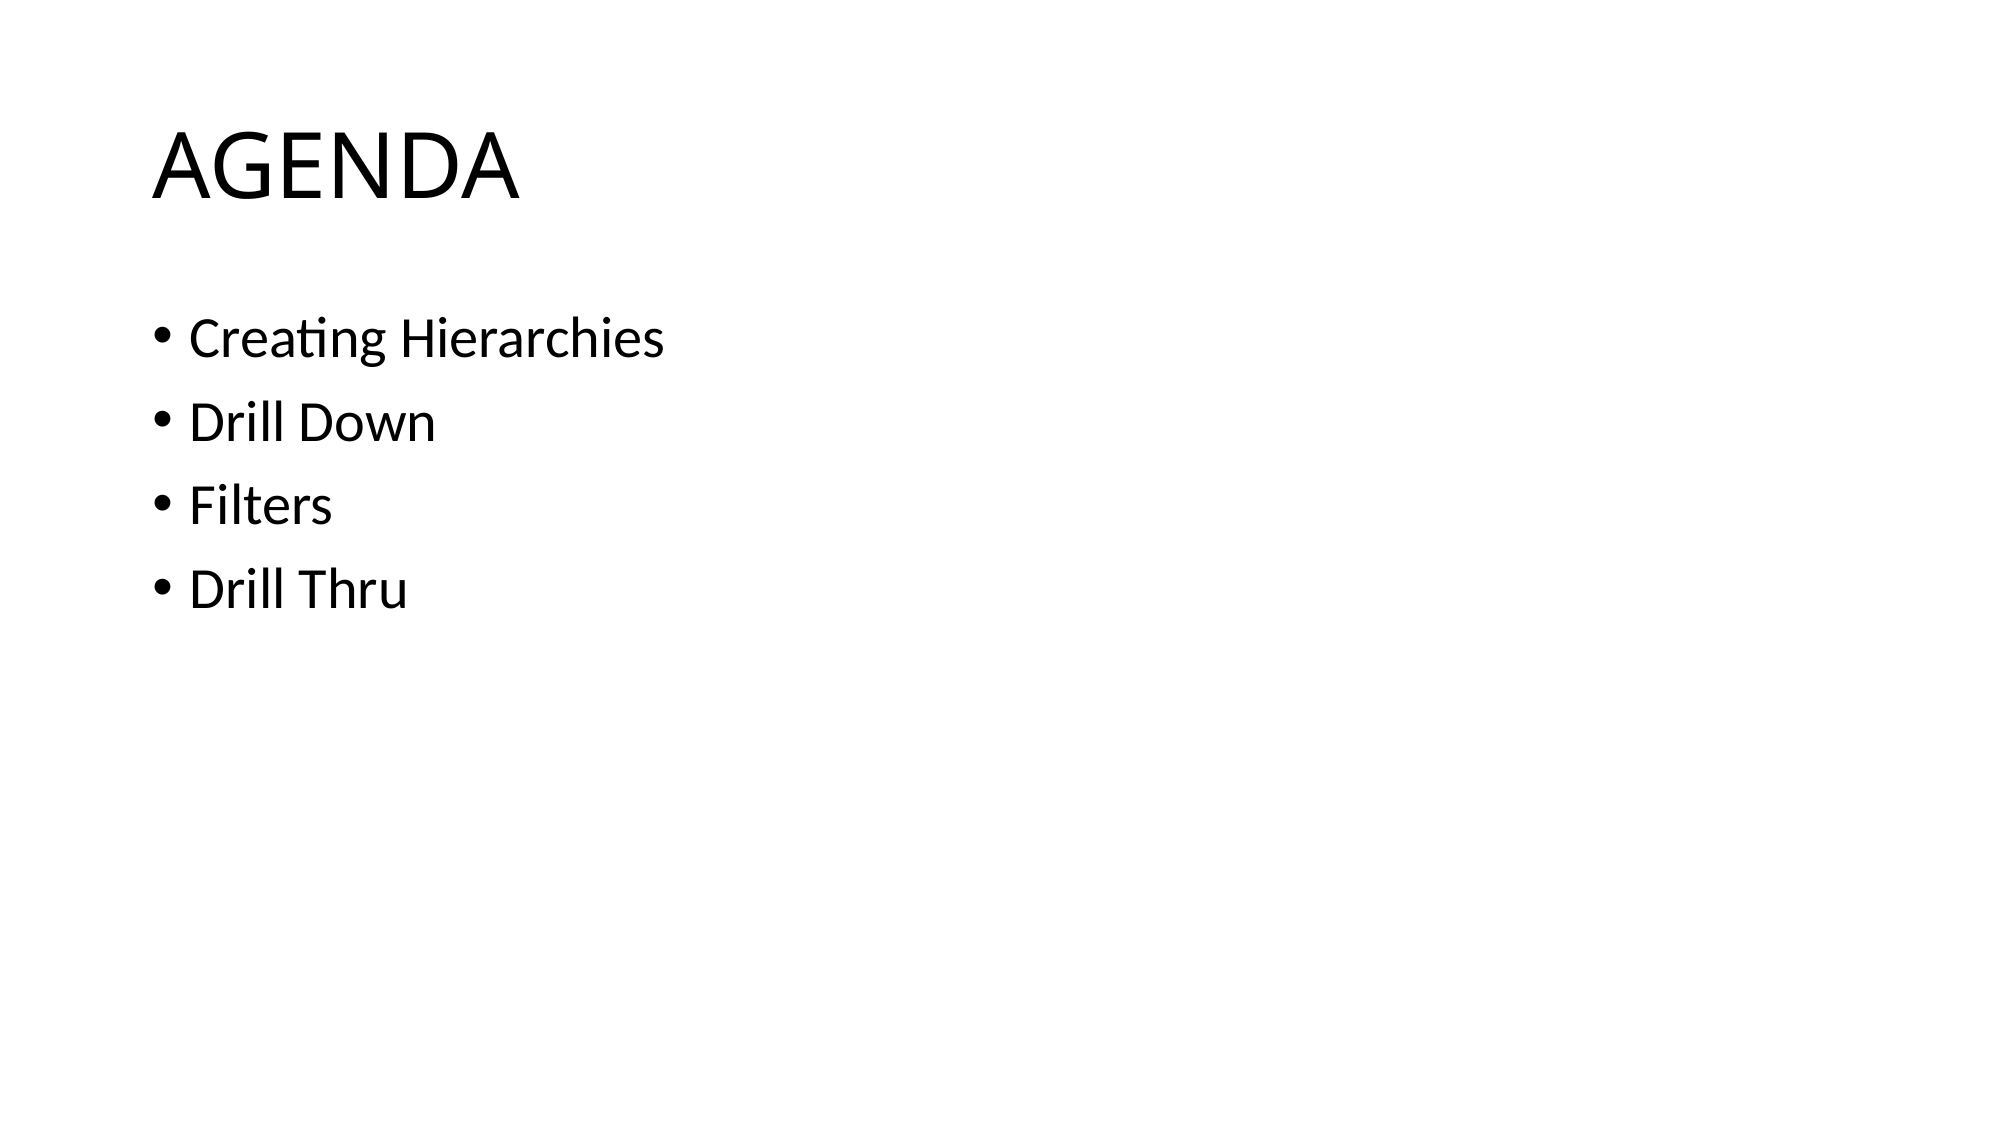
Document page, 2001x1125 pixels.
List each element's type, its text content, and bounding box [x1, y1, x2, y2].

title AGENDA [137, 59, 1863, 278]
list Creating Hierarchies Drill Down Filters Drill Thru [137, 299, 1863, 1014]
